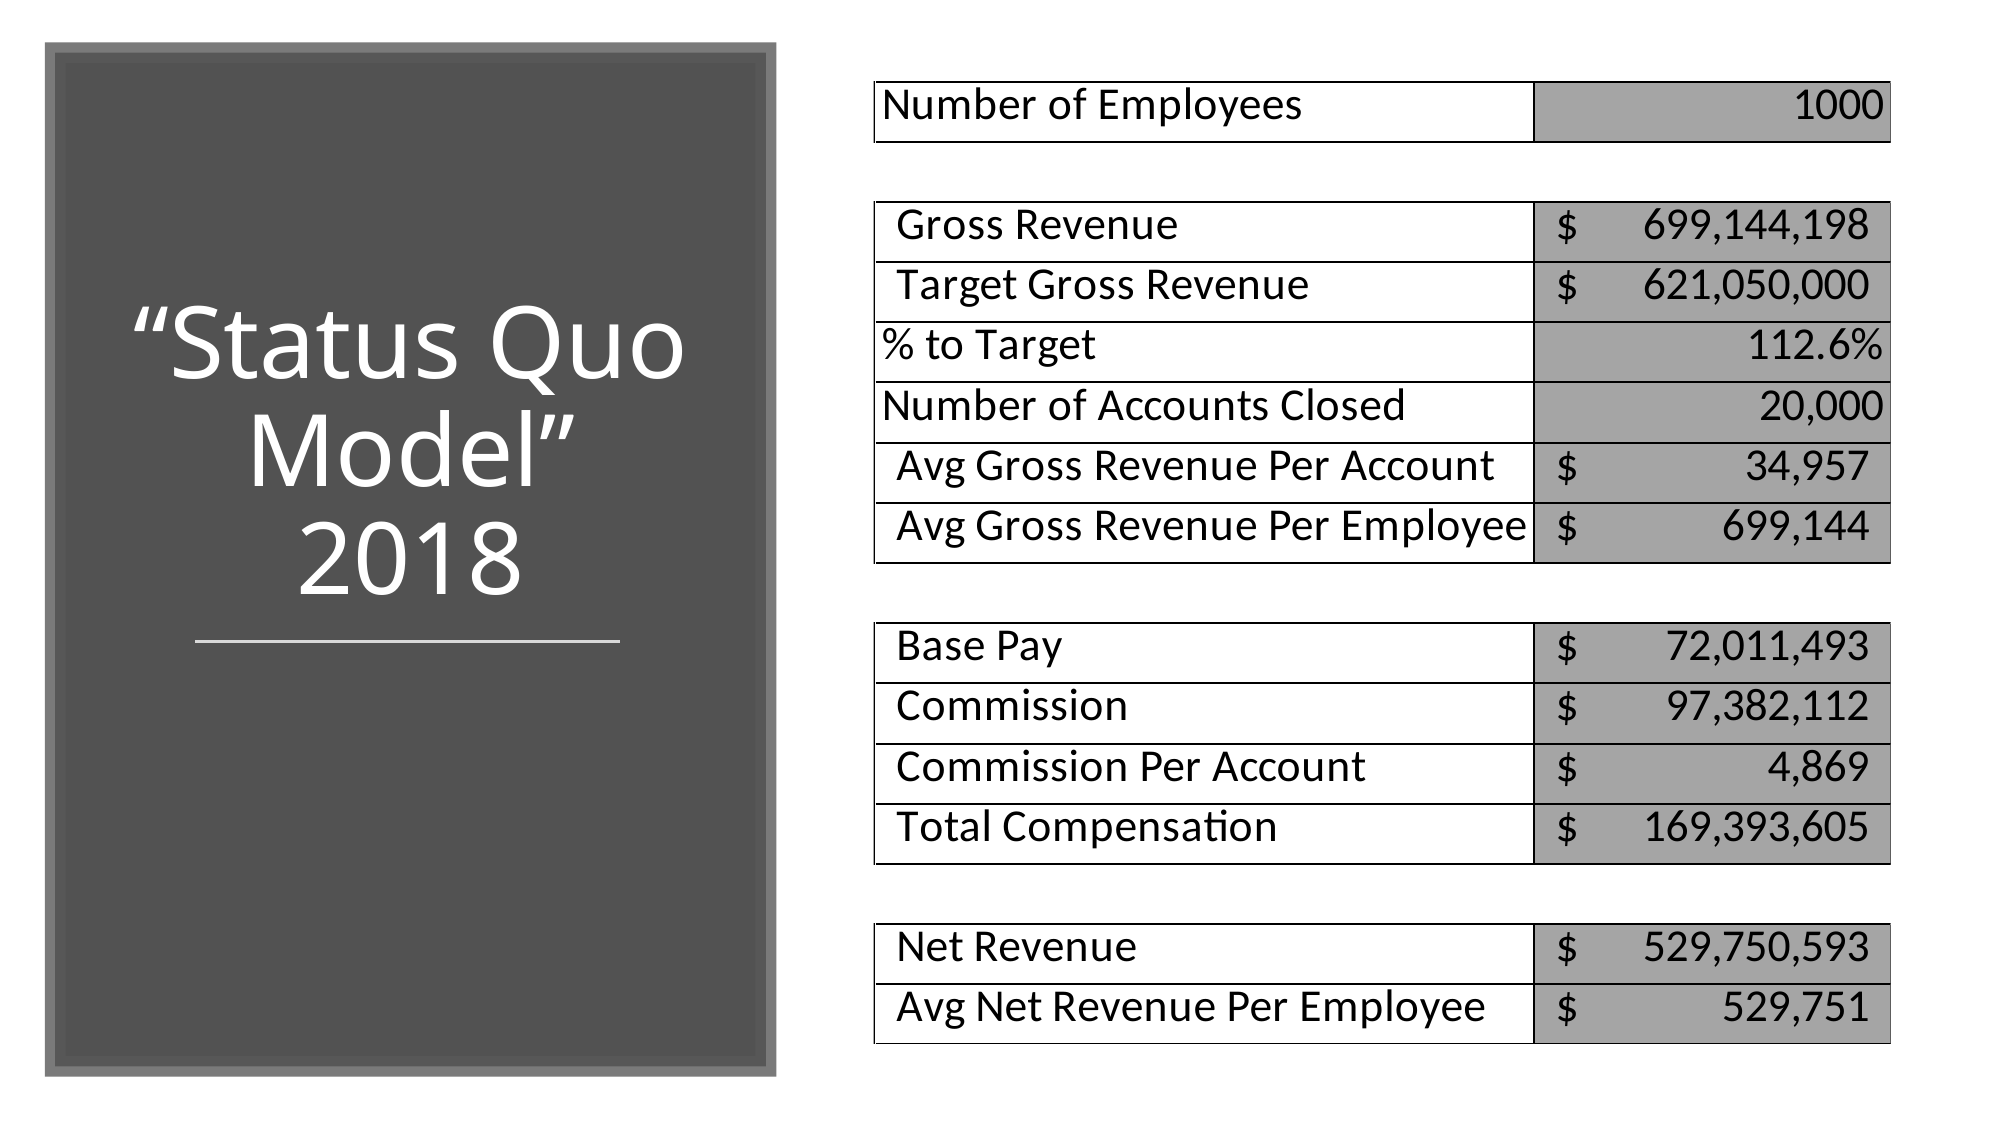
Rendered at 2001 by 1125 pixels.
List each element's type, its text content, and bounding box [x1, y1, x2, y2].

text_box [54, 52, 767, 1067]
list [873, 80, 1893, 1046]
title “Status Quo Model” 2018 [110, 149, 711, 624]
